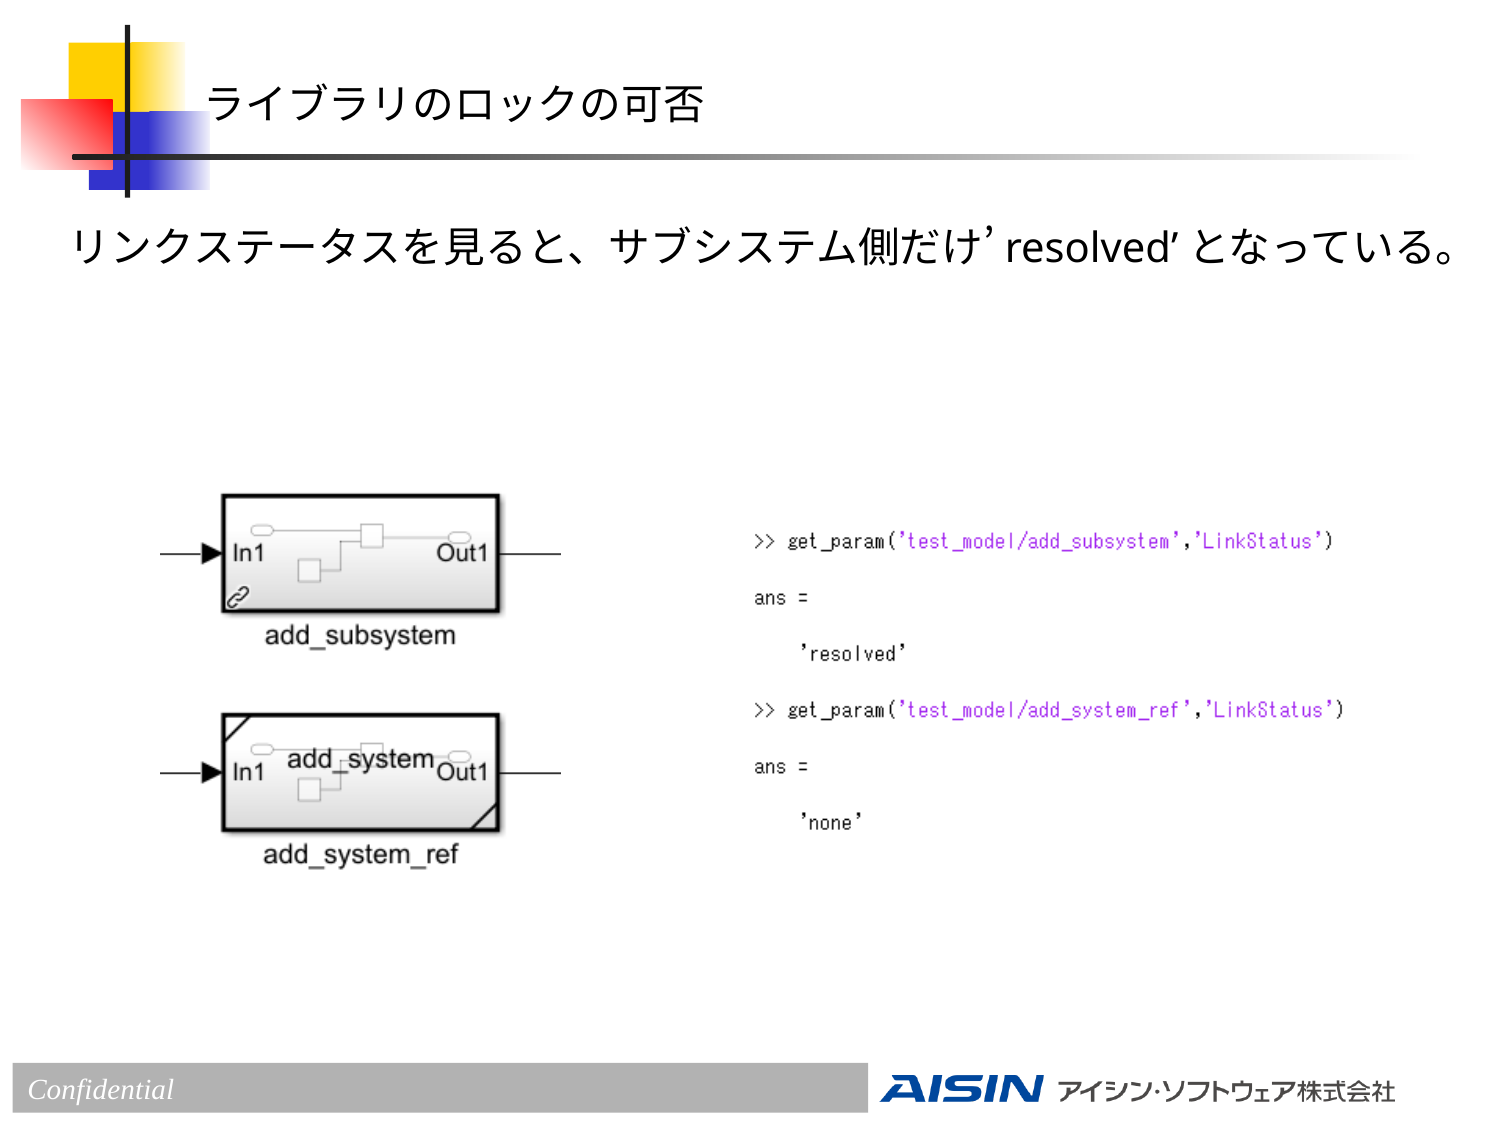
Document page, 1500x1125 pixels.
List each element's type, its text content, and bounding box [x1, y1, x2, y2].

picture [160, 454, 561, 912]
list リンクステータスを見ると、サブシステム側だけ’resolved’となっている。 [53, 222, 1481, 1041]
picture [879, 1075, 1395, 1102]
title ライブラリのロックの可否 [188, 69, 1404, 136]
picture [754, 521, 1353, 845]
